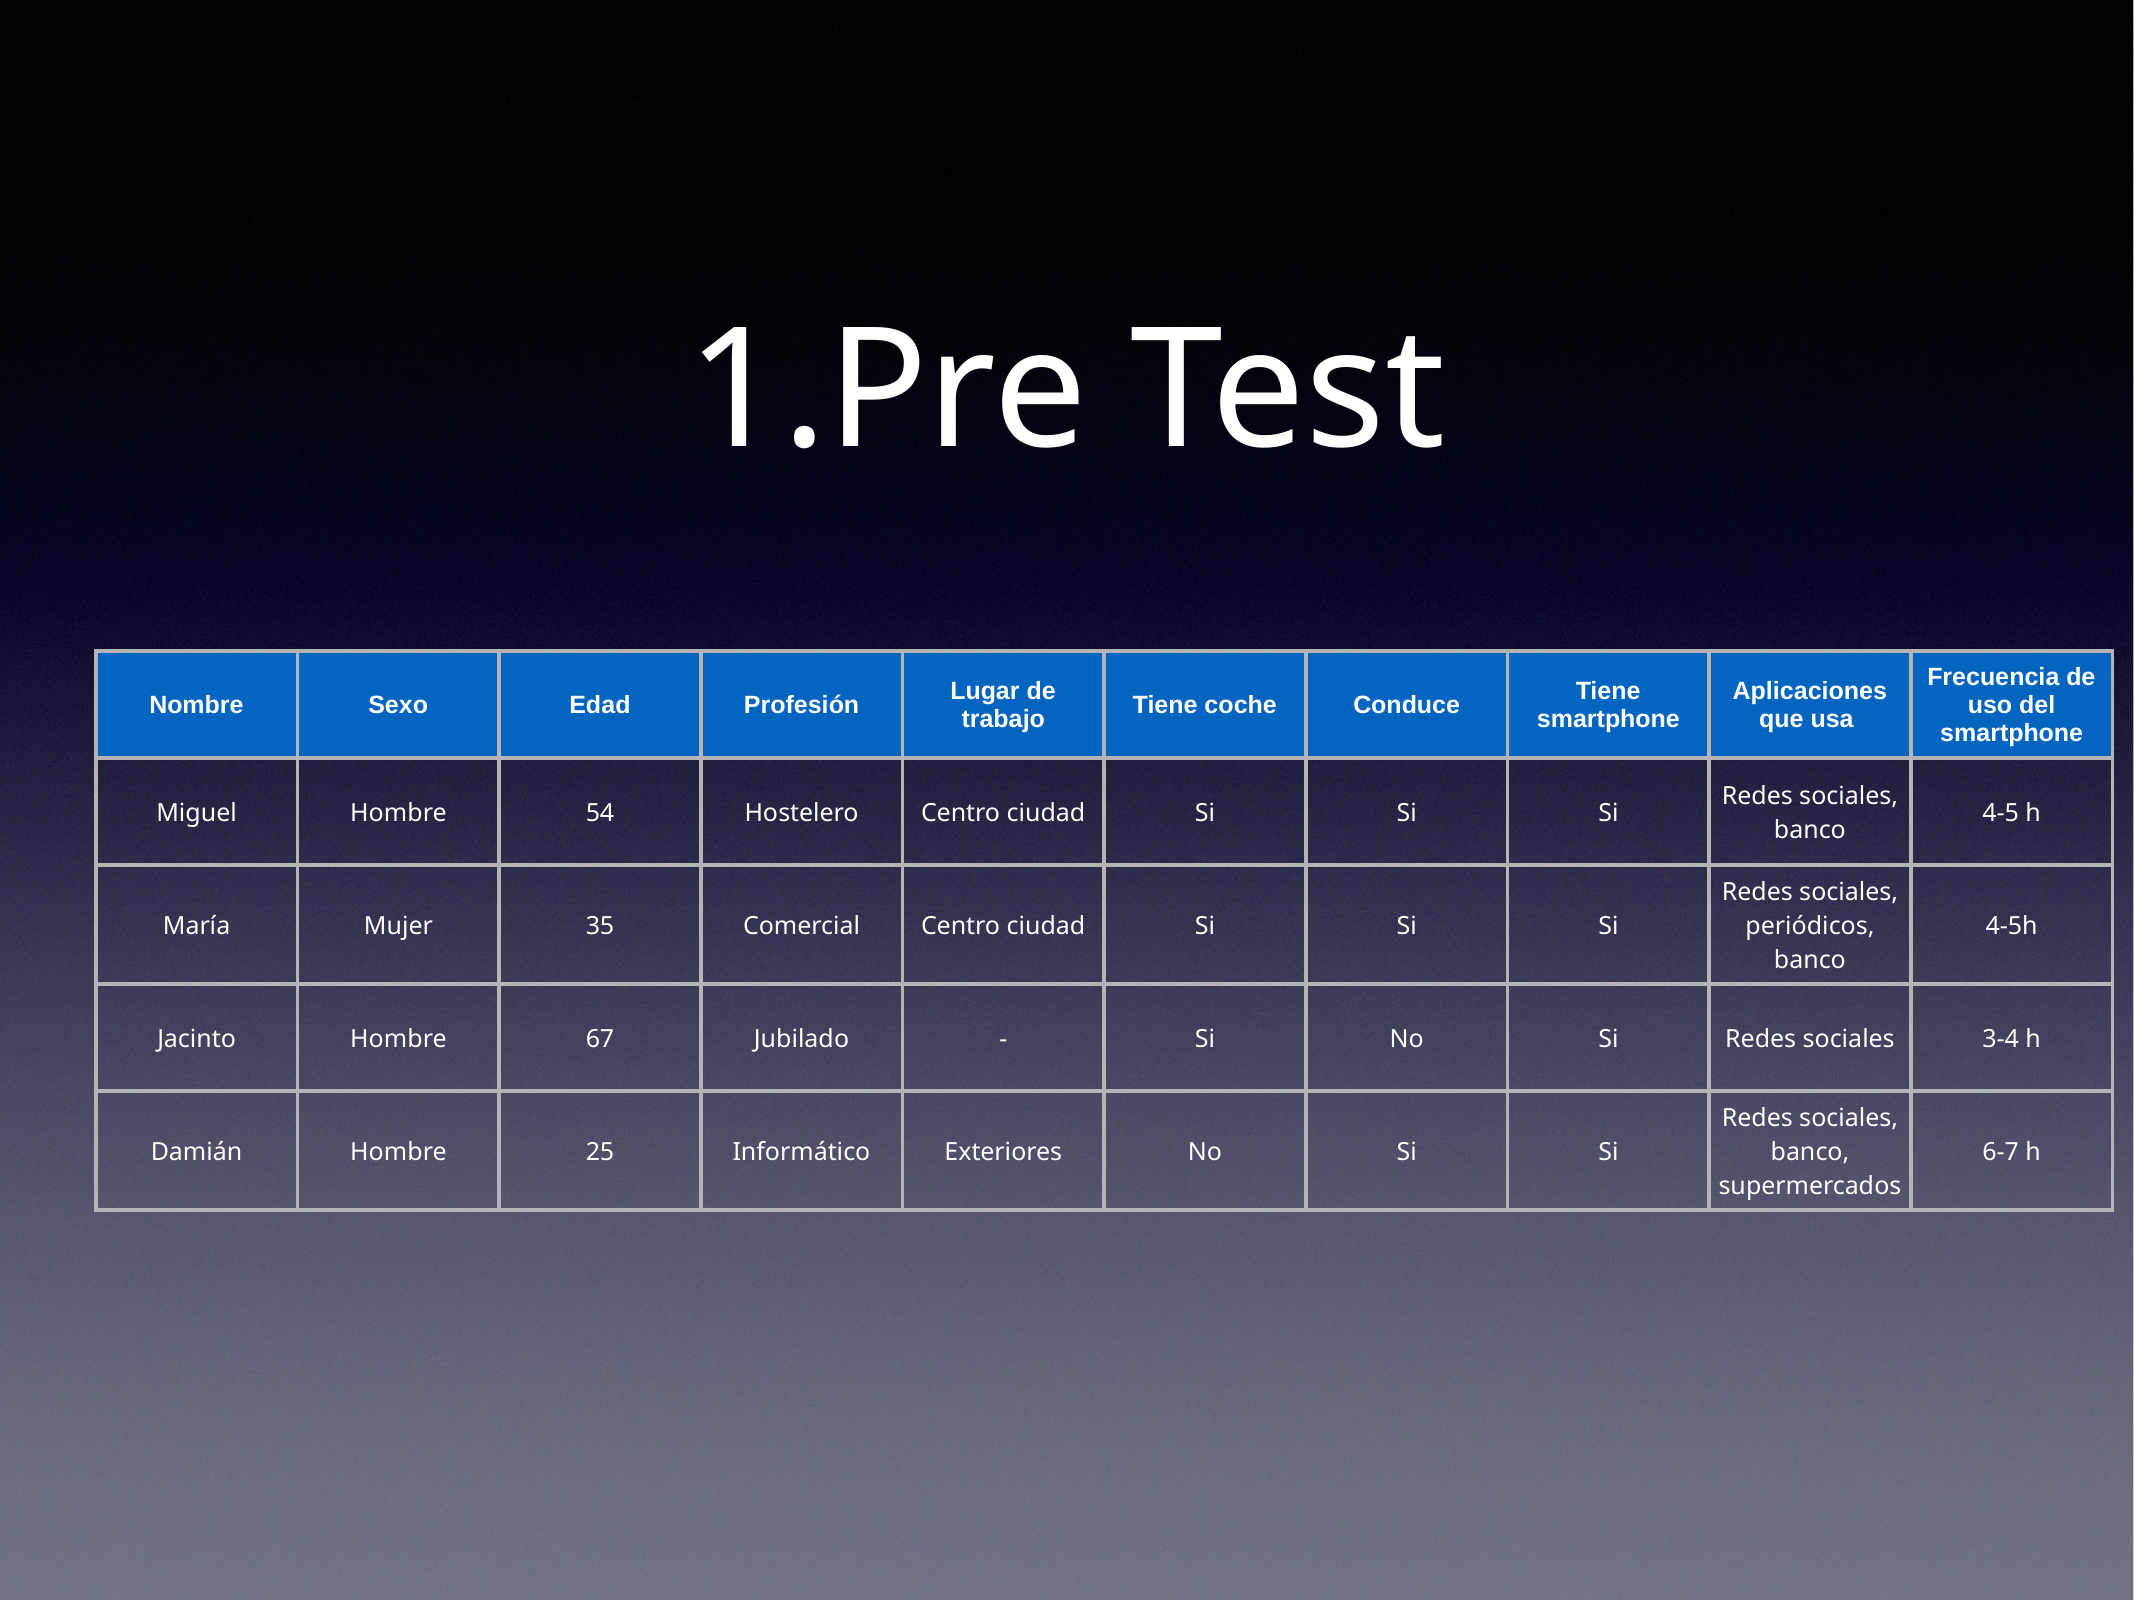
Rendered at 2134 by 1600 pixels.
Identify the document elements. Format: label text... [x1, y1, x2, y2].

table_cell Hombre [299, 760, 497, 863]
table_cell Si [1106, 760, 1304, 863]
table_cell Jubilado [703, 986, 901, 1089]
table_cell Redes sociales, banco [1711, 760, 1909, 863]
table_cell Informático [703, 1093, 901, 1208]
table_cell Mujer [299, 867, 497, 982]
table_header Conduce [1308, 653, 1506, 756]
table_header Tiene smartphone [1509, 653, 1707, 756]
table_cell Si [1509, 760, 1707, 863]
table_cell Si [1308, 867, 1506, 982]
table_cell 25 [501, 1093, 699, 1208]
table_cell 3-4 h [1913, 986, 2111, 1089]
table_cell 6-7 h [1913, 1093, 2111, 1208]
table_cell 4-5h [1913, 867, 2111, 982]
table_header Sexo [299, 653, 497, 756]
table_header Tiene coche [1106, 653, 1304, 756]
table_cell Si [1509, 986, 1707, 1089]
table_cell No [1106, 1093, 1304, 1208]
title 1.Pre Test [207, 268, 1926, 489]
table_cell Centro ciudad [904, 760, 1102, 863]
table_cell Redes sociales [1711, 986, 1909, 1089]
table_cell 54 [501, 760, 699, 863]
table_cell 4-5 h [1913, 760, 2111, 863]
table_cell 35 [501, 867, 699, 982]
table_cell Si [1509, 1093, 1707, 1208]
table_header Edad [501, 653, 699, 756]
table_cell Si [1308, 760, 1506, 863]
table_cell Si [1509, 867, 1707, 982]
table_cell Redes sociales, banco, supermercados [1711, 1093, 1909, 1208]
table_header Frecuencia de uso del smartphone [1913, 653, 2111, 756]
picture [0, 0, 2134, 1600]
table_header Profesión [703, 653, 901, 756]
table_cell Si [1106, 986, 1304, 1089]
table_cell Hombre [299, 1093, 497, 1208]
table_cell Exteriores [904, 1093, 1102, 1208]
table_cell Centro ciudad [904, 867, 1102, 982]
table_header Aplicaciones que usa [1711, 653, 1909, 756]
table_cell Miguel [98, 760, 296, 863]
table_cell Hombre [299, 986, 497, 1089]
table_cell No [1308, 986, 1506, 1089]
table_cell Damián [98, 1093, 296, 1208]
table_cell Si [1106, 867, 1304, 982]
table_cell Redes sociales, periódicos, banco [1711, 867, 1909, 982]
table_cell María [98, 867, 296, 982]
table_header Nombre [98, 653, 296, 756]
table_cell - [904, 986, 1102, 1089]
table_cell Jacinto [98, 986, 296, 1089]
table_header Lugar de trabajo [904, 653, 1102, 756]
table_cell Hostelero [703, 760, 901, 863]
table_cell Comercial [703, 867, 901, 982]
table_cell Si [1308, 1093, 1506, 1208]
table_cell 67 [501, 986, 699, 1089]
